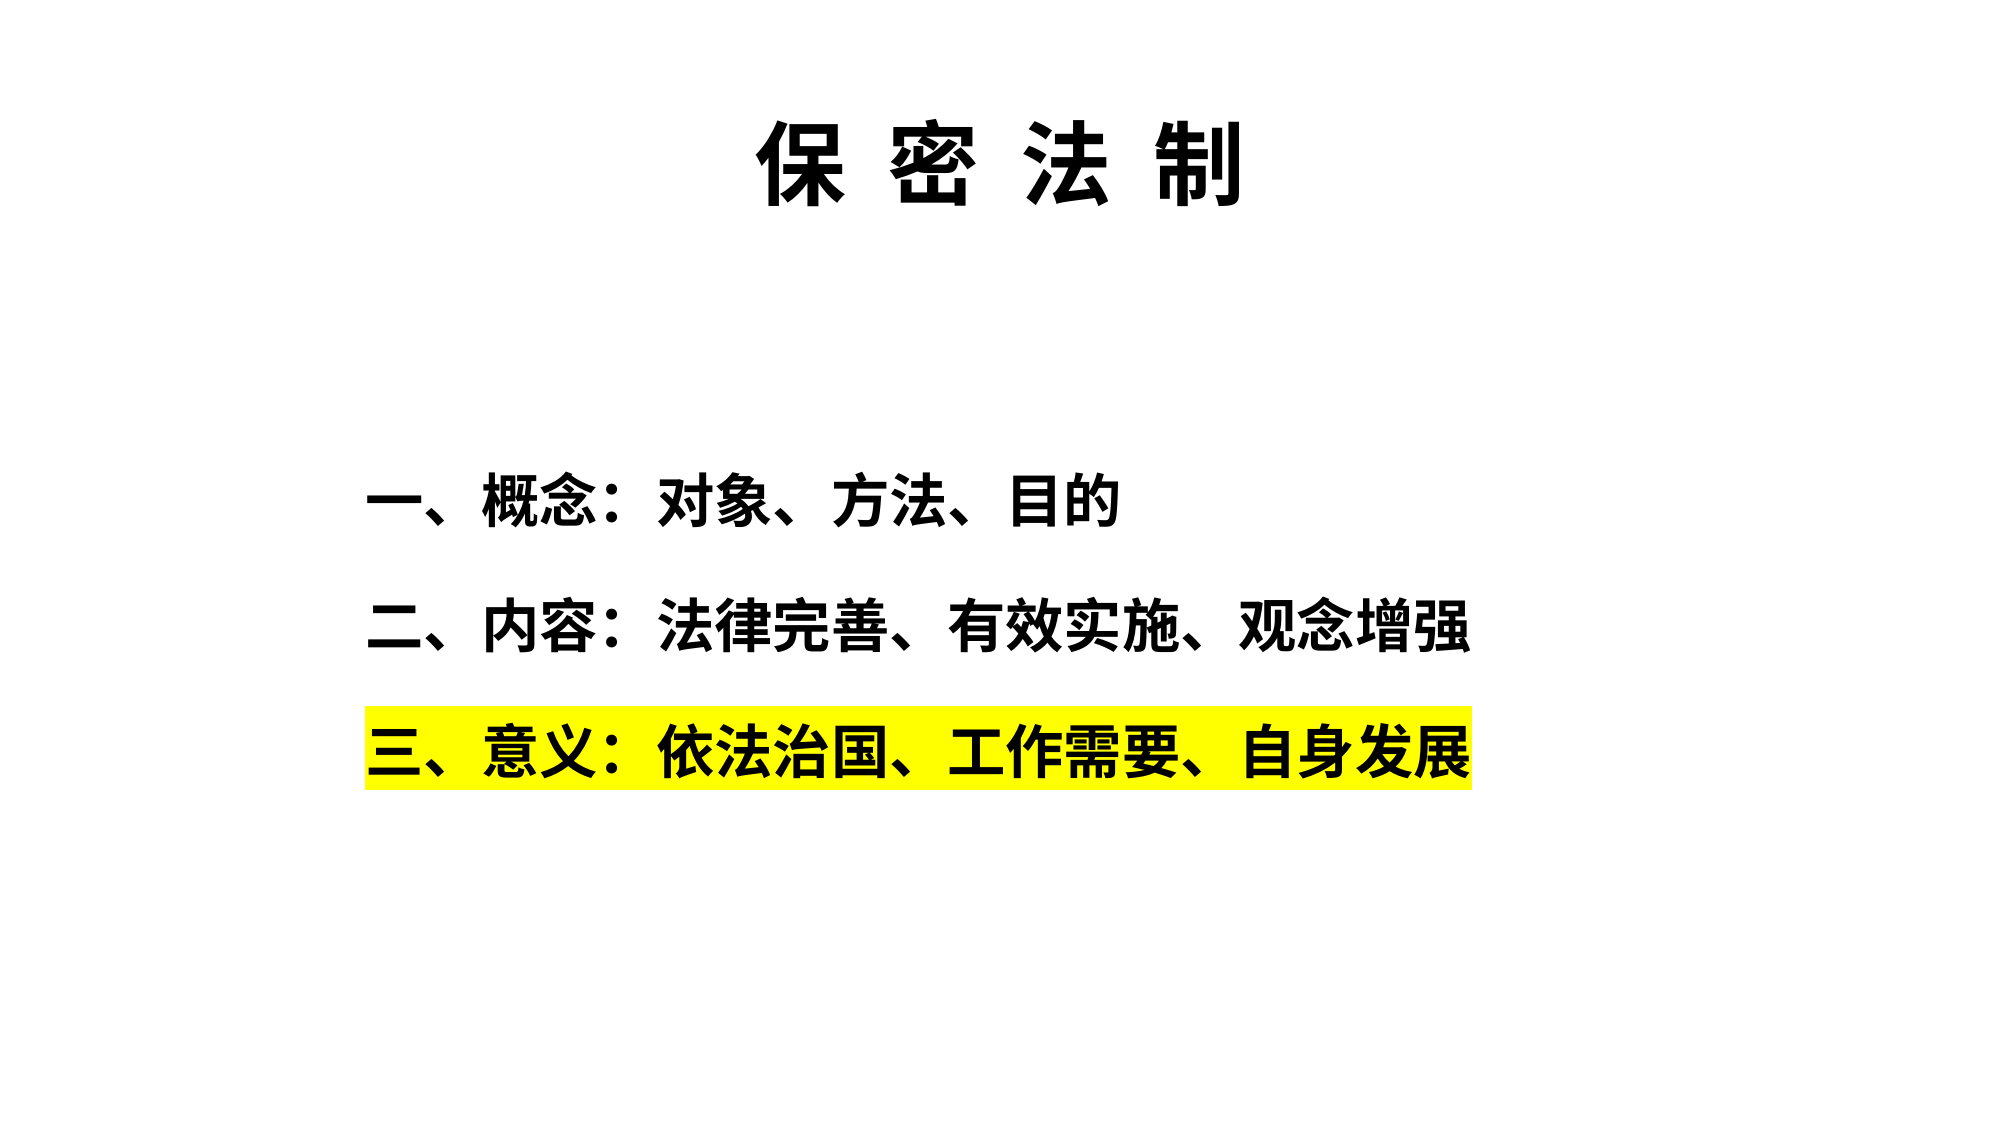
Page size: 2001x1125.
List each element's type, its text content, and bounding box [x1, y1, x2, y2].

title 保 密 法 制 [137, 59, 1863, 278]
list 一、概念：对象、方法、目的 二、内容：法律完善、有效实施、观念增强 三、意义：依法治国、工作需要、自身发展 [350, 421, 1598, 831]
